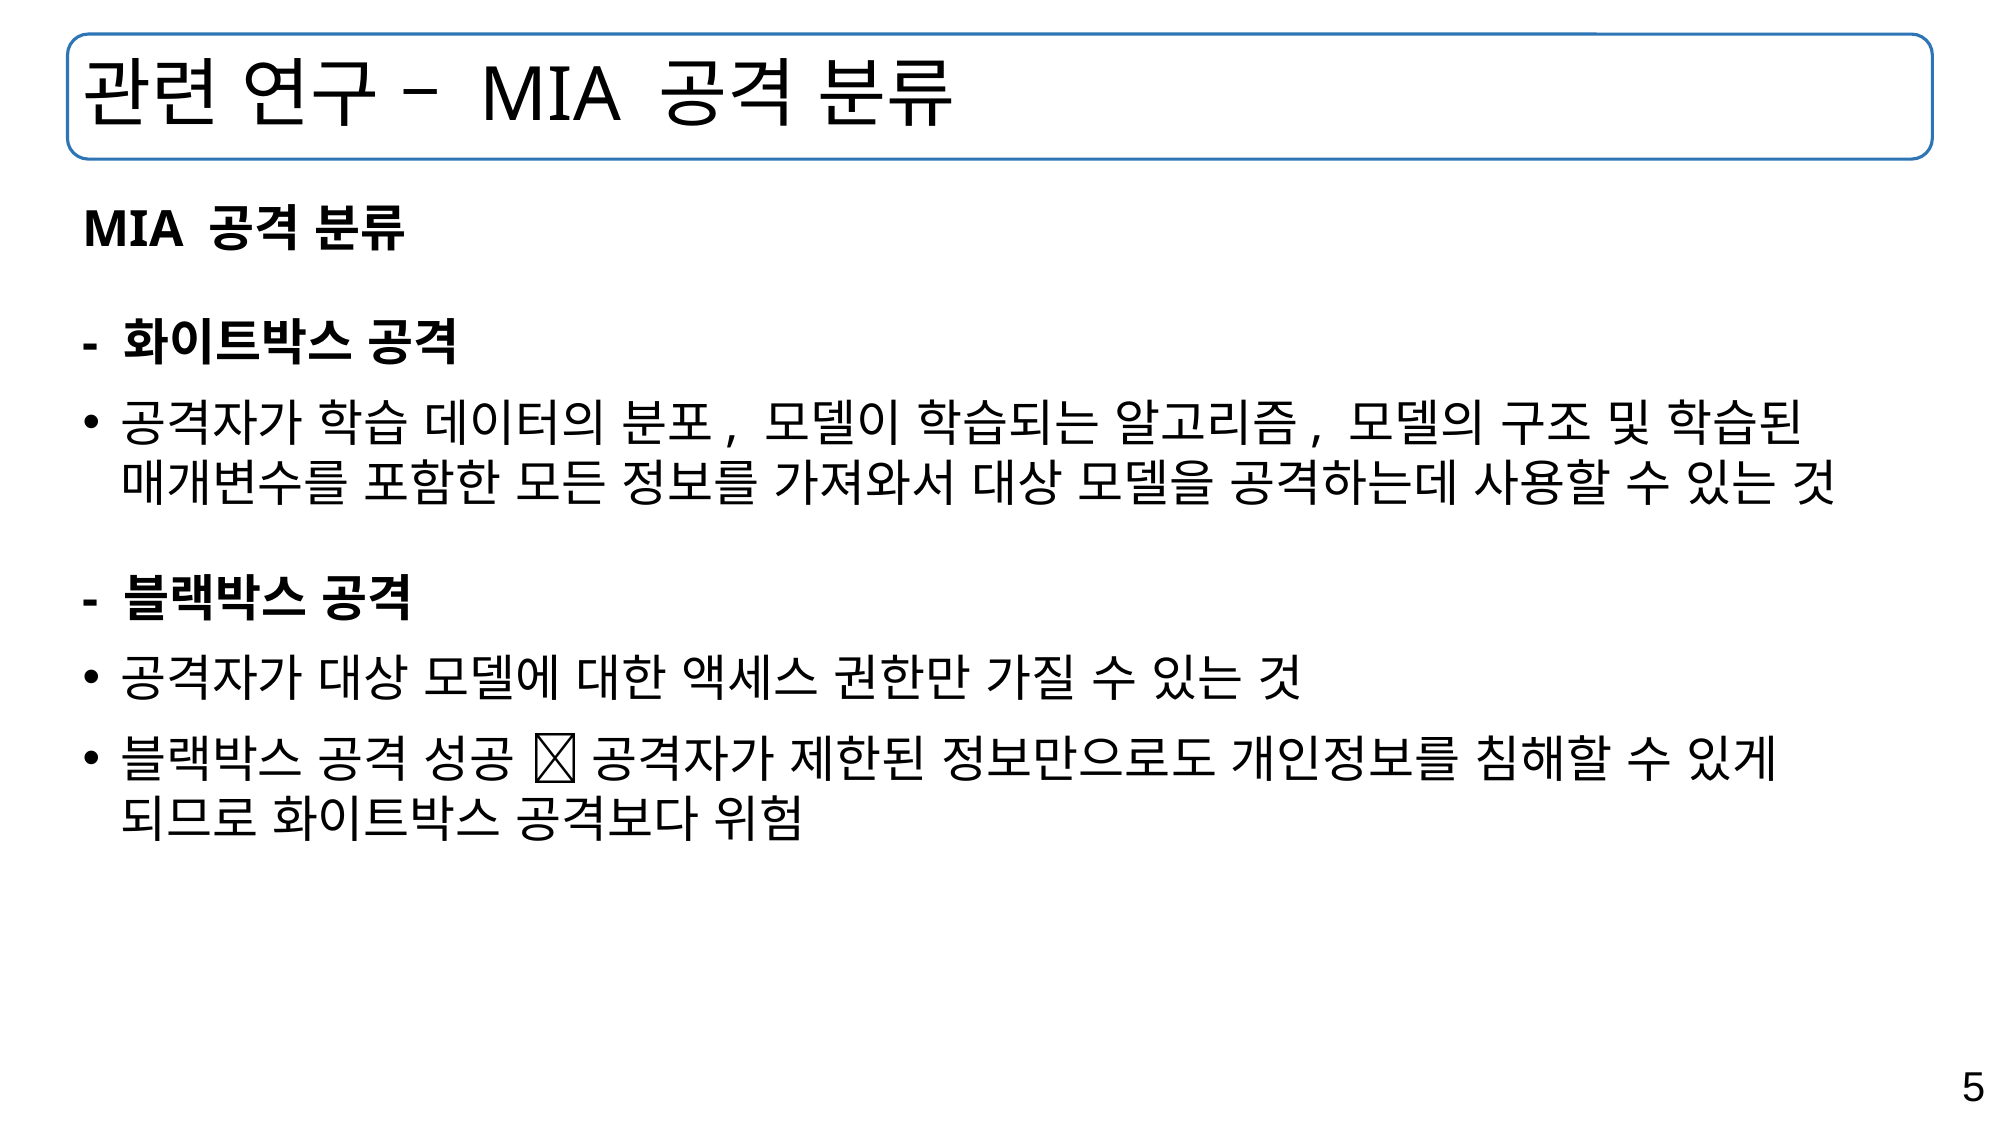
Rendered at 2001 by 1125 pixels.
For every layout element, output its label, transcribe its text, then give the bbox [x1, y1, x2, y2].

list MIA 공격 분류 - 화이트박스 공격 공격자가 학습 데이터의 분포, 모델이 학습되는 알고리즘, 모델의 구조 및 학습된 매개변수를 포함한 모든 정보를 가져와서 대상 모델을 공격하는데 사용할 수 있는 것 - 블랙박스 공격 공격자가 대상 모델에 대한 액세스 권한만 가질 수 있는 것 블랙박스 공격 성공  공격자가 제한된 정보만으로도 개인정보를 침해할 수 있게 되므로 화이트박스 공격보다 위험 [67, 189, 1933, 1109]
title 관련 연구 – MIA 공격 분류 [67, 34, 1933, 160]
